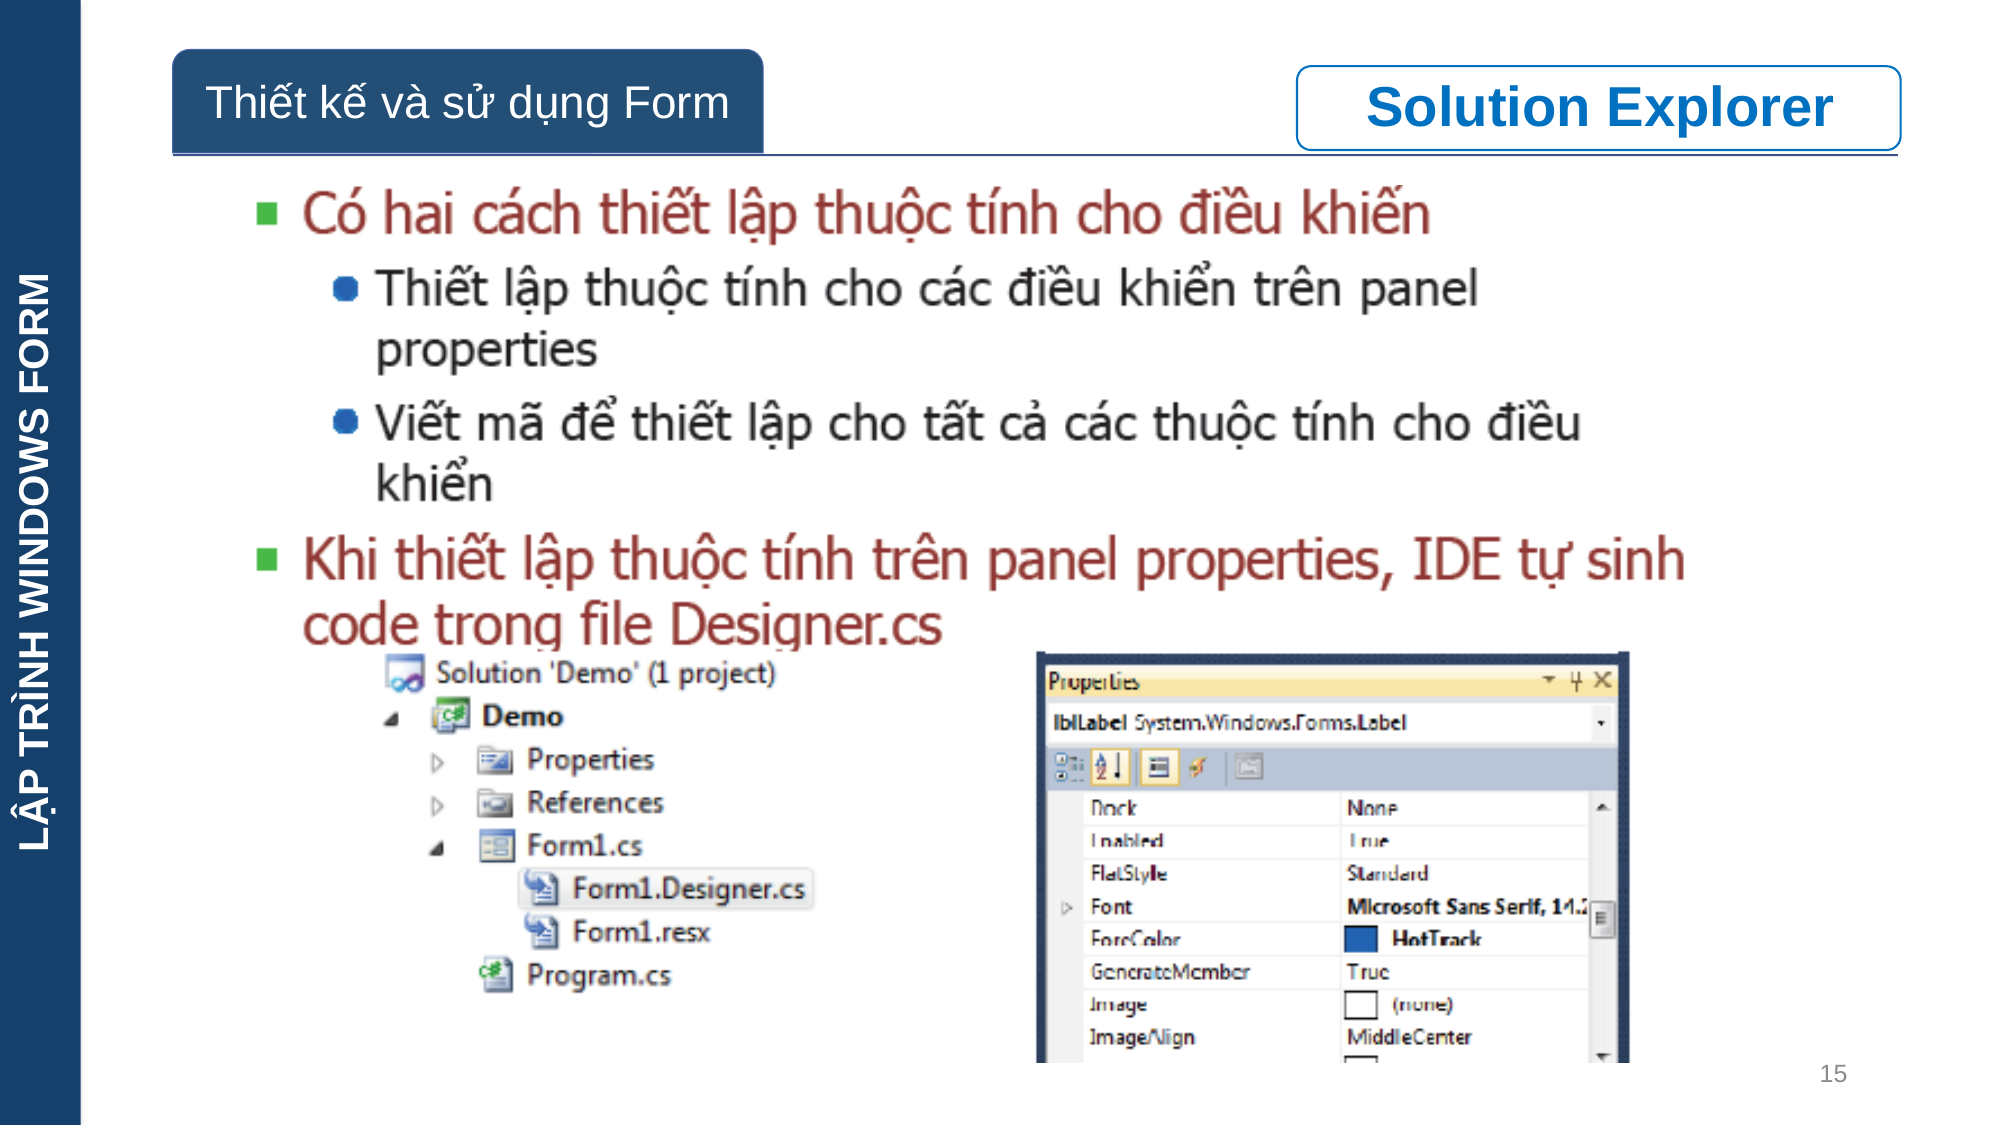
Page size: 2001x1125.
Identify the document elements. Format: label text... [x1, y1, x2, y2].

slide_number 15 [1412, 1042, 1863, 1103]
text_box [1296, 66, 1924, 150]
text_box LẬP TRÌNH WINDOWS FORM [0, 0, 82, 1125]
picture [235, 185, 1711, 1063]
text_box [137, 10, 1863, 228]
